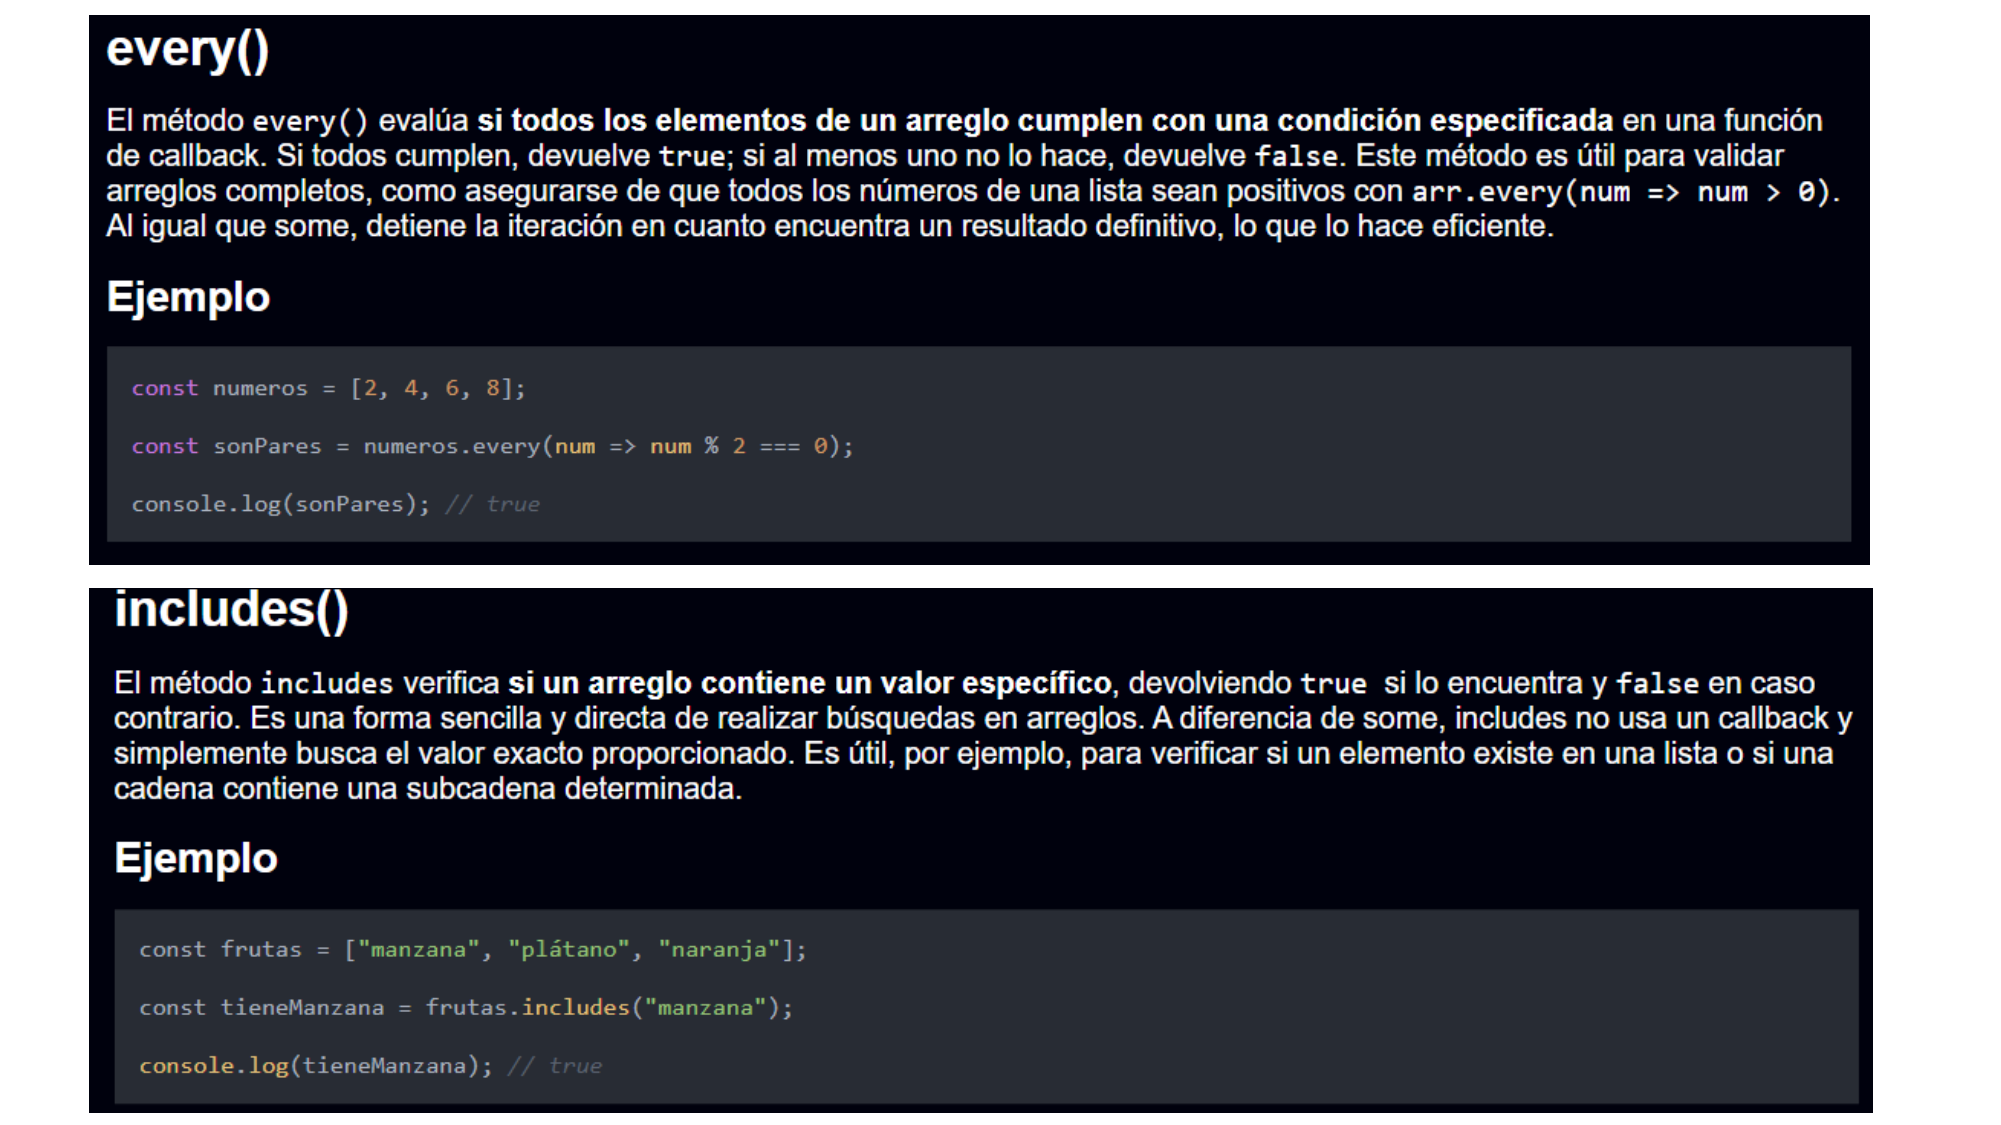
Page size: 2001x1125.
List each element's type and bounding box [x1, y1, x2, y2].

picture [89, 14, 1870, 566]
picture [89, 588, 1873, 1114]
